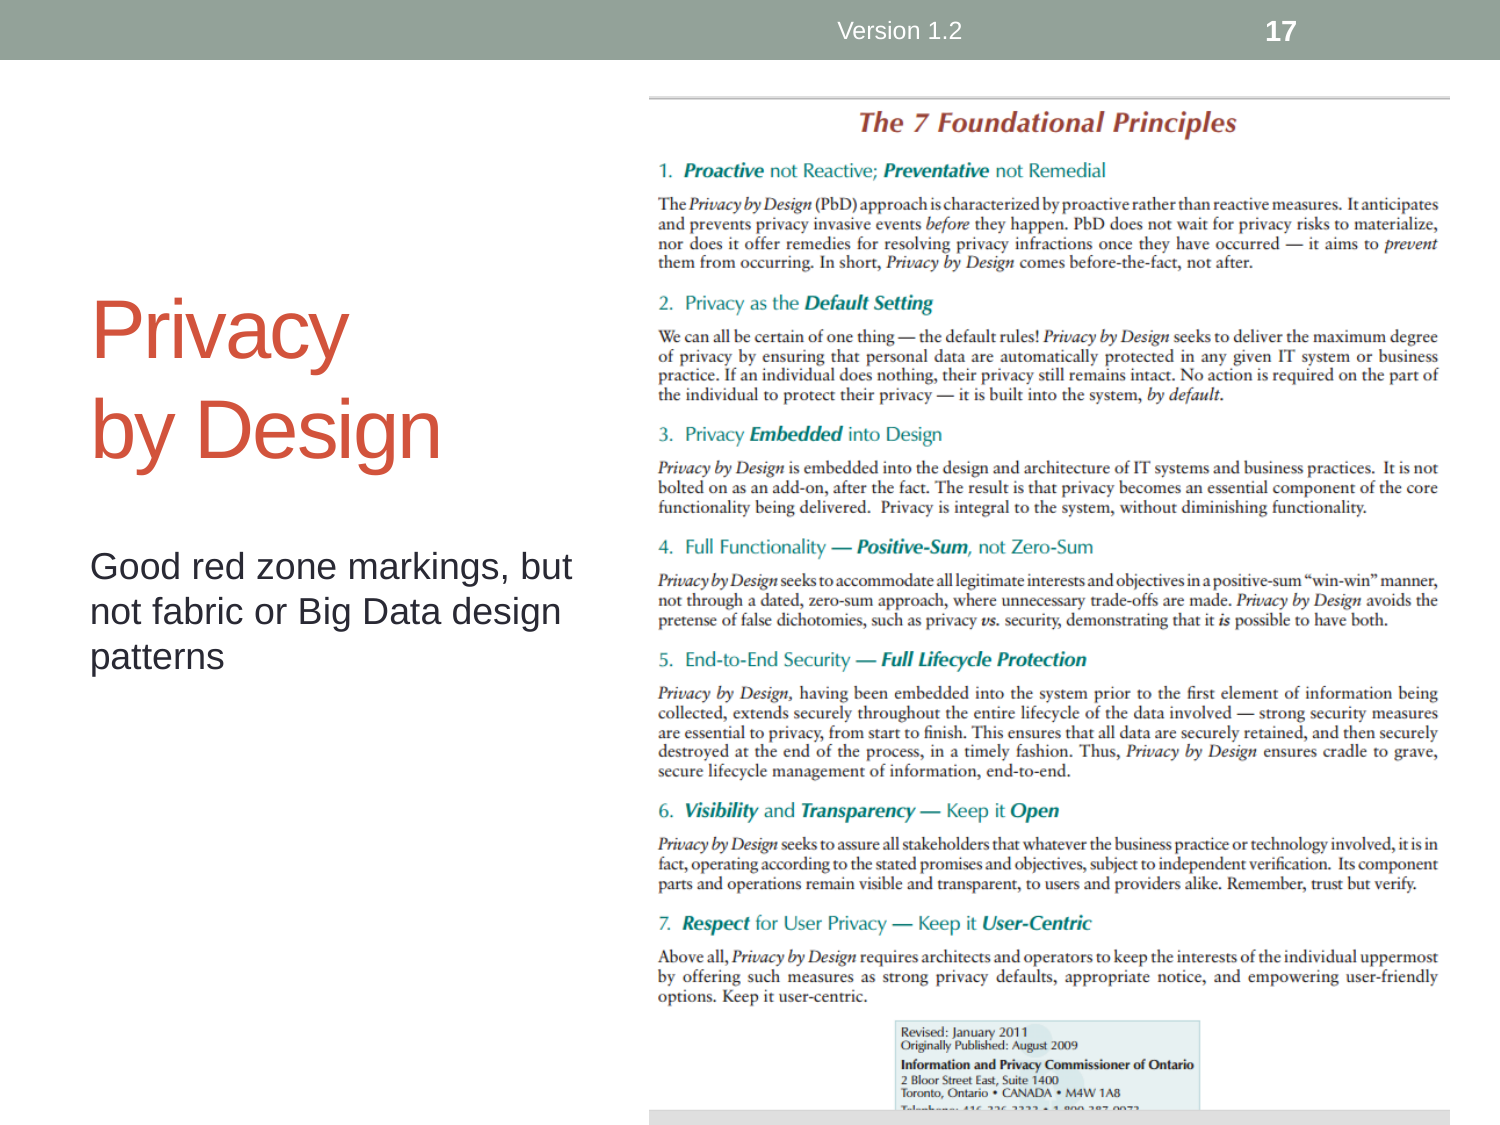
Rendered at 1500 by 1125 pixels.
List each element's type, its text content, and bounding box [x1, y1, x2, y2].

footer Version 1.2 [562, 3, 1238, 57]
title Privacy by Design [75, 237, 646, 513]
text_box Good red zone markings, but not fabric or Big Data design patterns [74, 535, 588, 685]
picture [649, 96, 1451, 1125]
slide_number 17 [1250, 3, 1425, 57]
